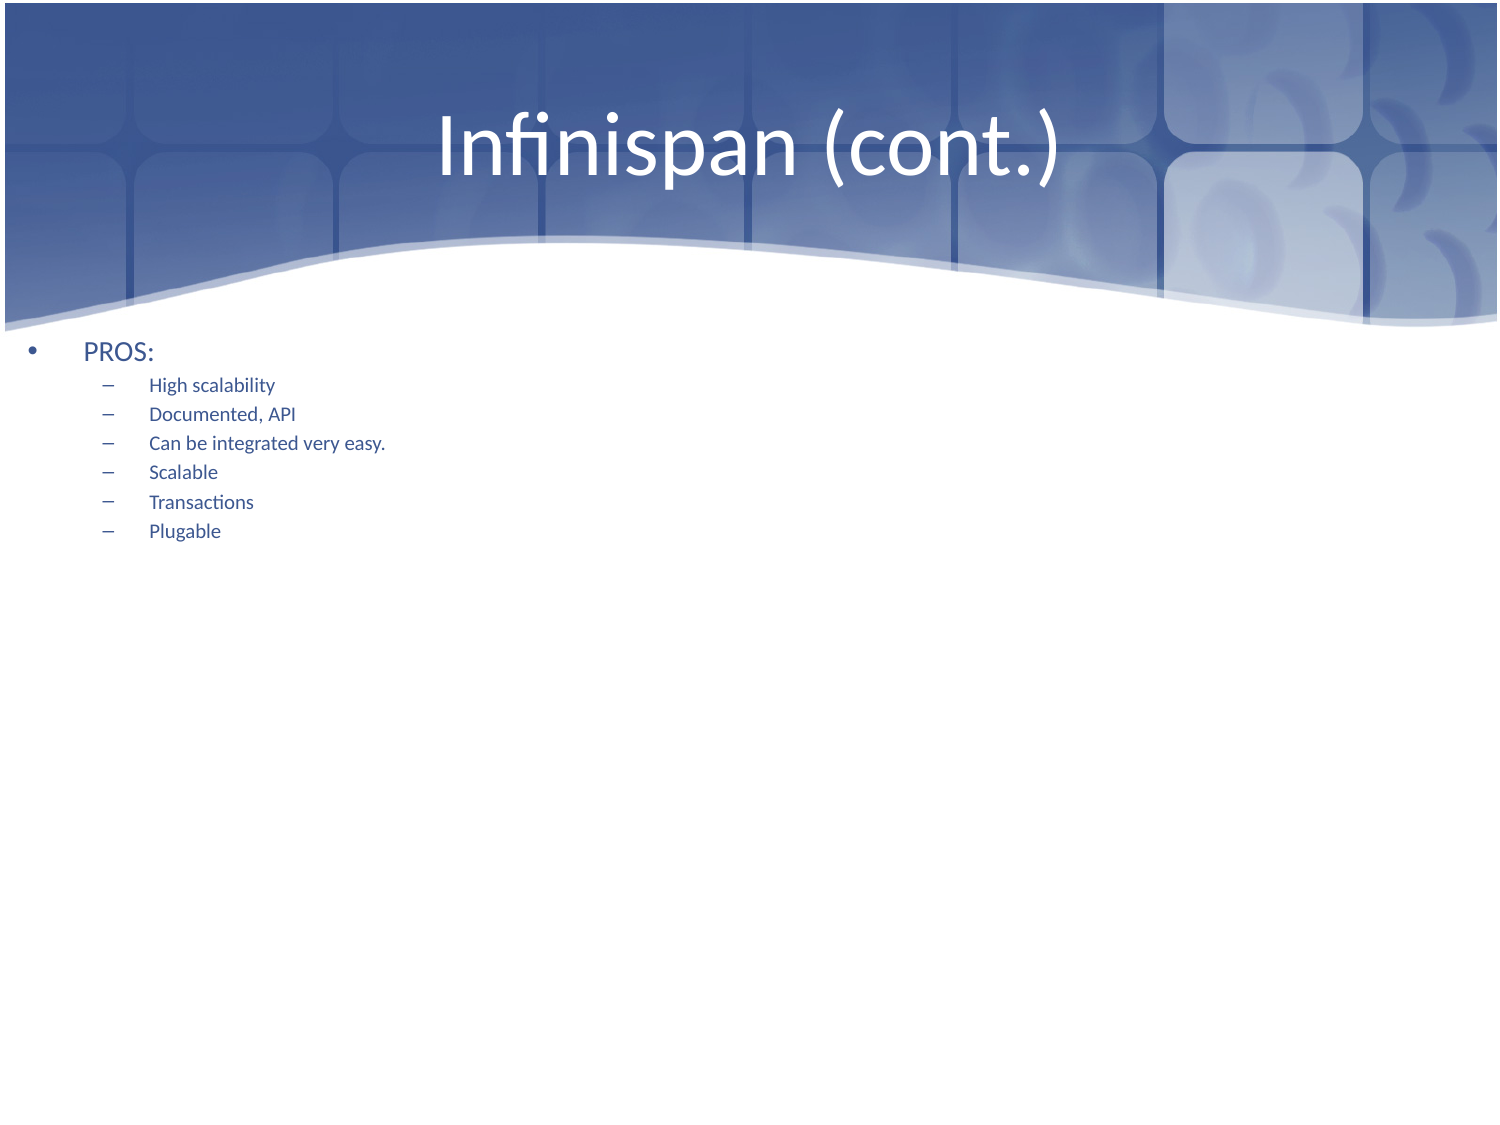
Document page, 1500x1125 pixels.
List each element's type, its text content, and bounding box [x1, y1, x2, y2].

picture [0, 0, 1500, 1125]
title Infinispan (cont.) [37, 44, 1463, 233]
list PROS: High scalability Documented, API Can be integrated very easy. Scalable Transactions Plugable [12, 324, 1438, 1088]
